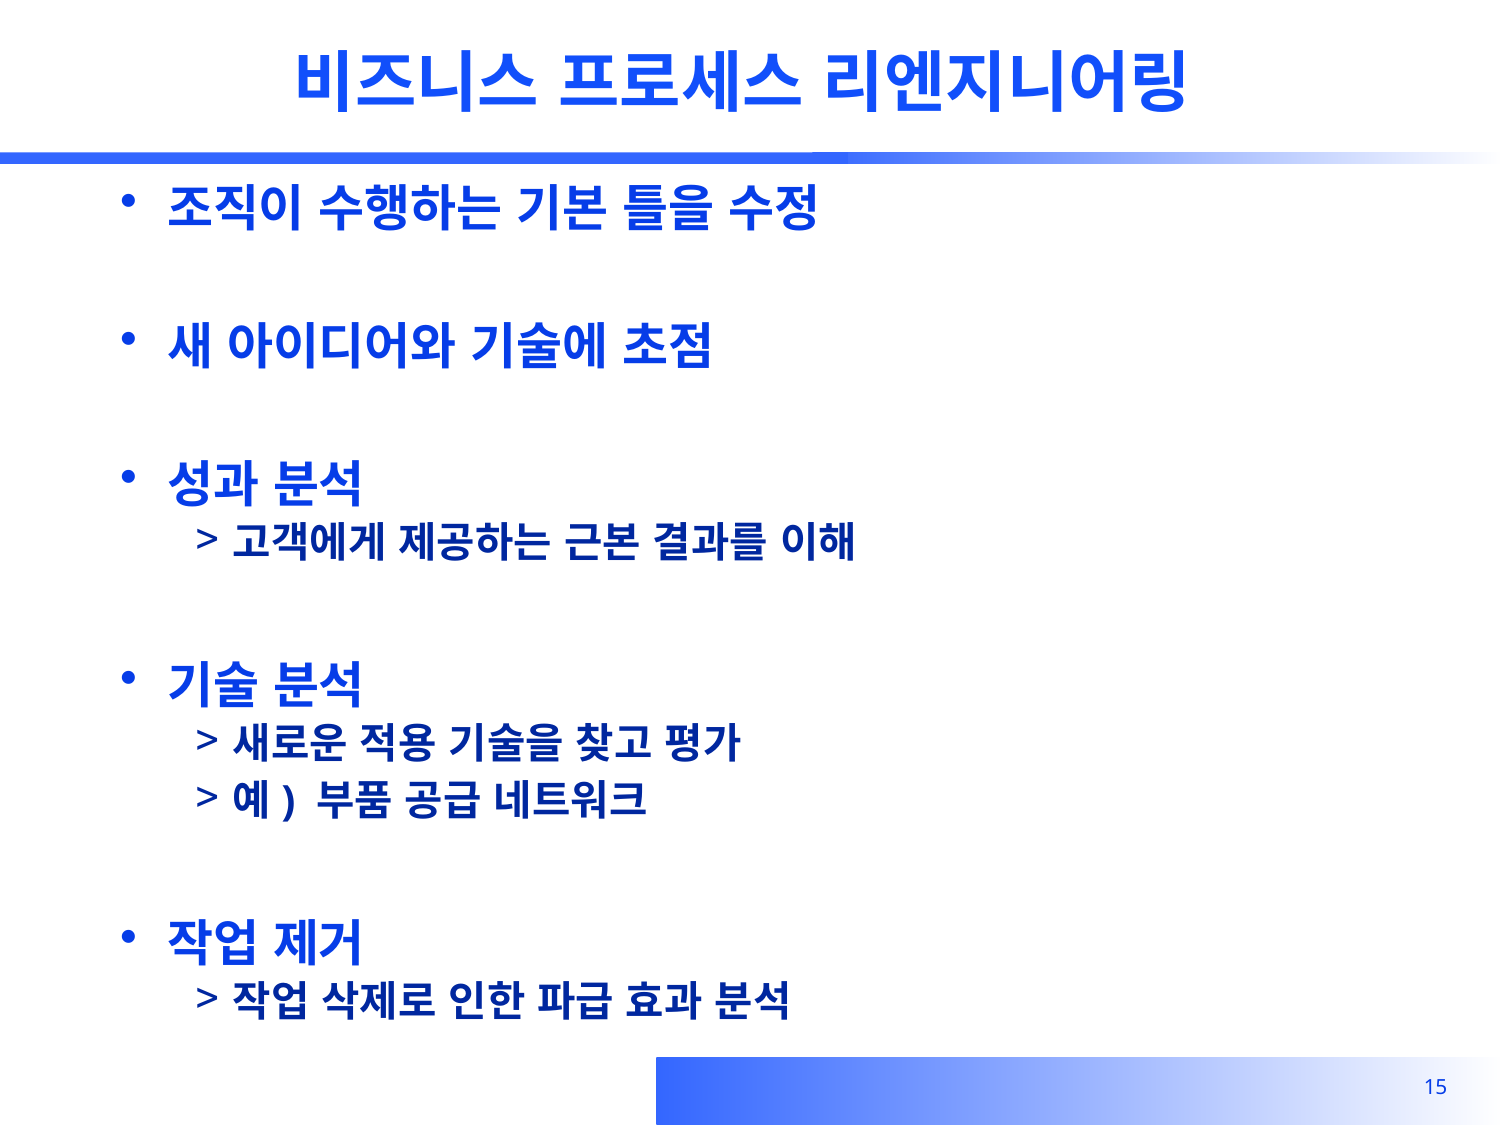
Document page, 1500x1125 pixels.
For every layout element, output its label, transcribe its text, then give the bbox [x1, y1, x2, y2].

text_box [0, 0, 1500, 75]
list 조직이 수행하는 기본 틀을 수정 새 아이디어와 기술에 초점 성과 분석 고객에게 제공하는 근본 결과를 이해 기술 분석 새로운 적용 기술을 찾고 평가 예) 부품 공급 네트워크 작업 제거 작업 삭제로 인한 파급 효과 분석 [105, 175, 1388, 1050]
title 비즈니스 프로세스 리엔지니어링 [105, 75, 1381, 136]
